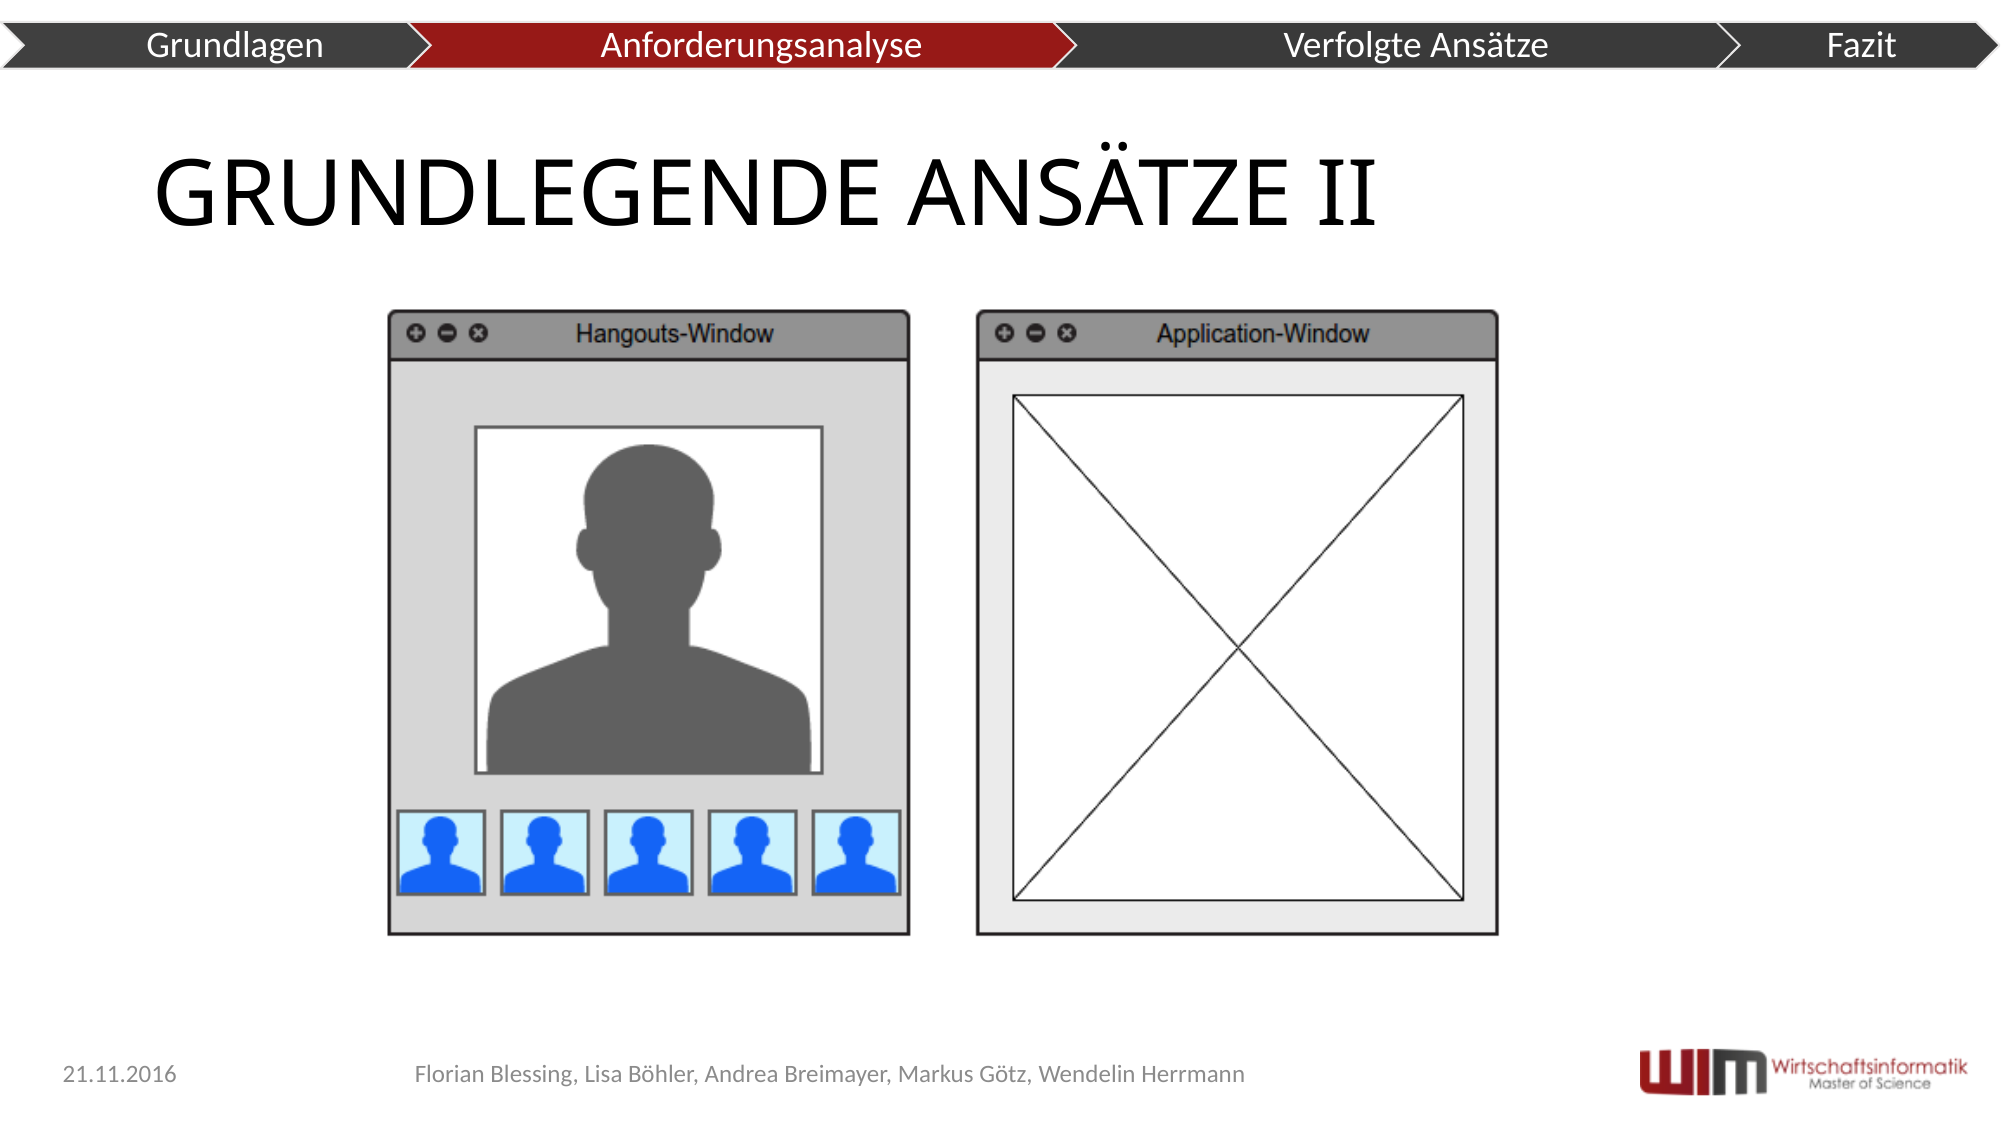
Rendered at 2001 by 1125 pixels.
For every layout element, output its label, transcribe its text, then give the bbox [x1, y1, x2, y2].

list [355, 277, 1532, 969]
footer Florian Blessing, Lisa Böhler, Andrea Breimayer, Markus Götz, Wendelin Herrmann [330, 1042, 1338, 1103]
picture [1640, 1019, 1970, 1121]
title GRUNDLEGENDE ANSÄTZE II [137, 113, 1863, 278]
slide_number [47, 1042, 228, 1103]
